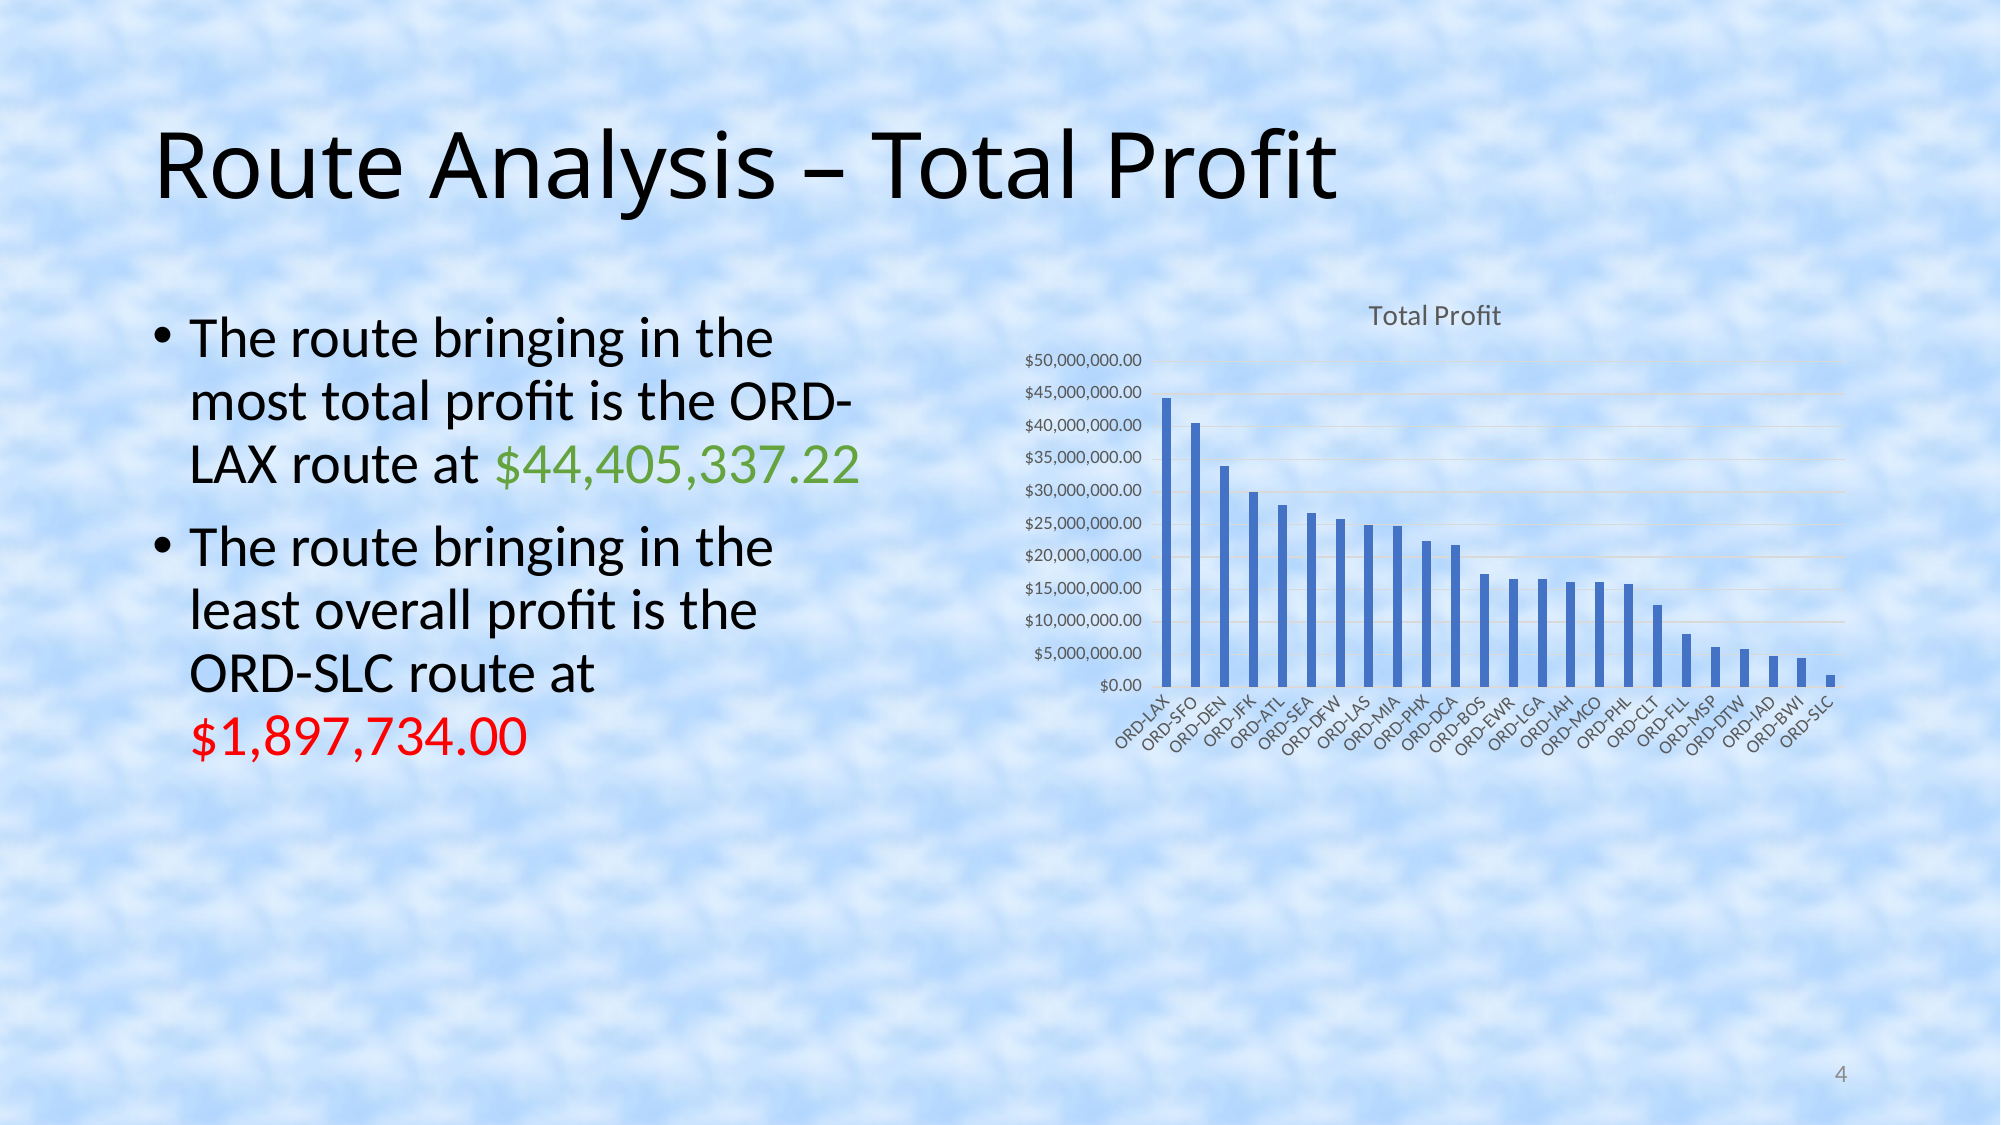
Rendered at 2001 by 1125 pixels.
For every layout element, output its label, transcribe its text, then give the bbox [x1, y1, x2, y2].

text_box Route Analysis – Total Profit [137, 59, 1863, 278]
chart [1007, 276, 1863, 772]
picture [0, 0, 2001, 1125]
text_box <number> [1412, 1042, 1863, 1103]
text_box The route bringing in the most total profit is the ORD-LAX route at $44,405,337.22 The route bringing in the least overall profit is the ORD-SLC route at $1,897,734.00 [137, 299, 888, 1014]
